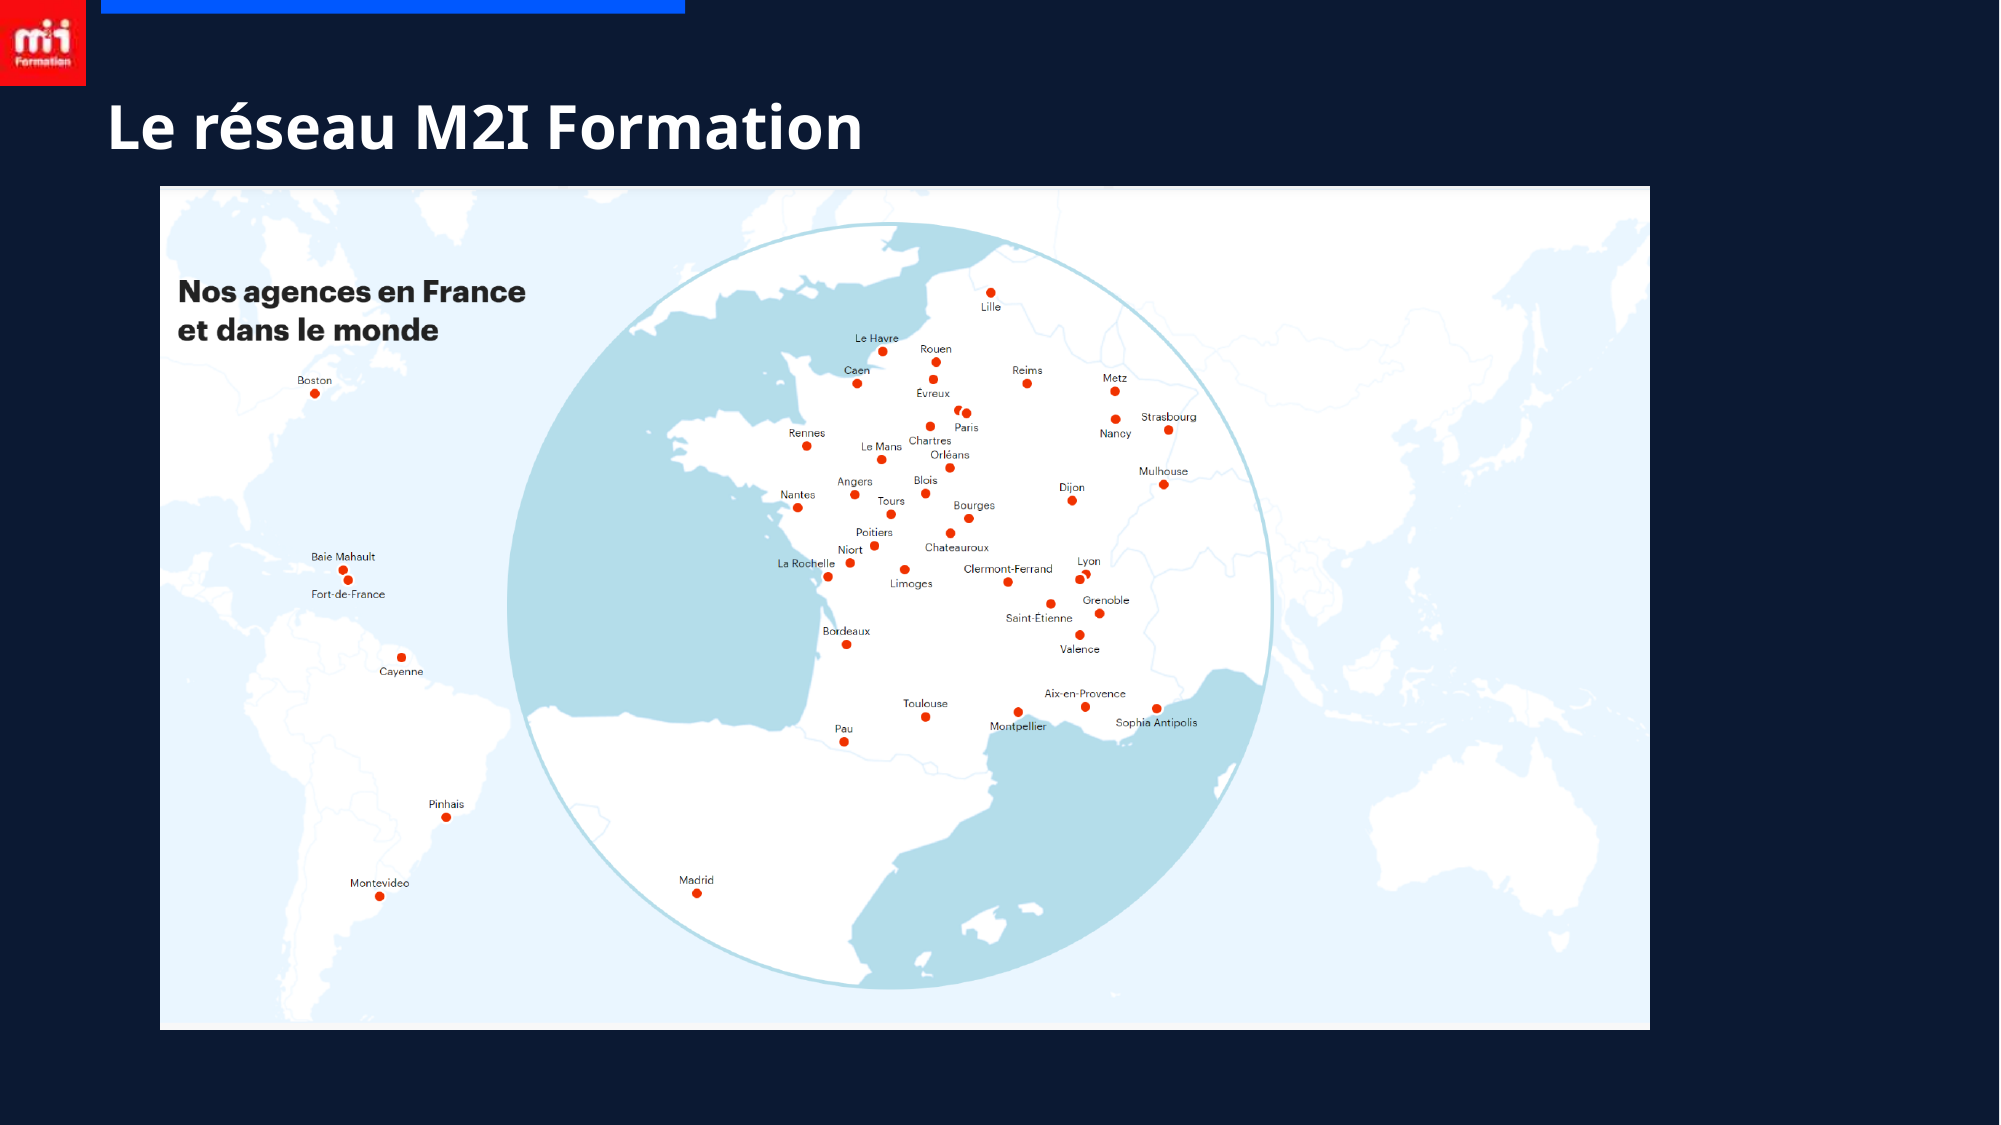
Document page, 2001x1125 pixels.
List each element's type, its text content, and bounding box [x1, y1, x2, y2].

picture [160, 185, 1650, 1030]
picture [0, 0, 86, 86]
title Le réseau M2I Formation [88, 79, 1651, 171]
